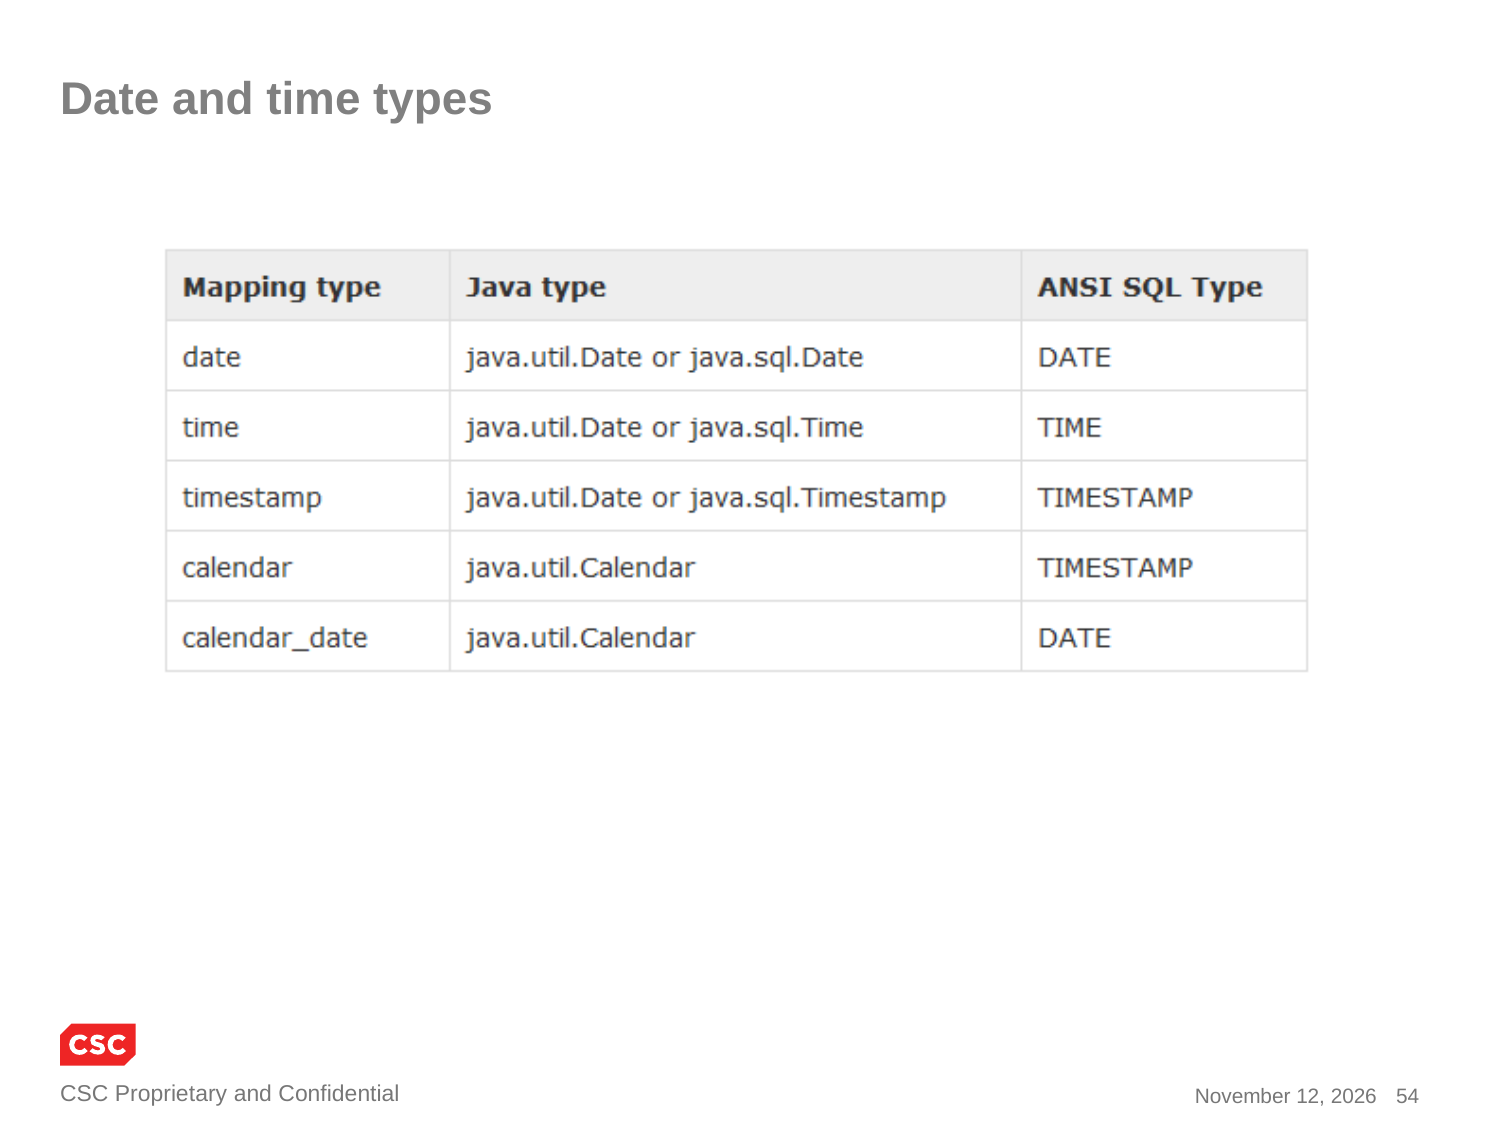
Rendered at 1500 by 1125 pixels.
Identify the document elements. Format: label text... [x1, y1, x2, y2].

picture [158, 242, 1318, 680]
title Date and time types [60, 74, 1440, 204]
